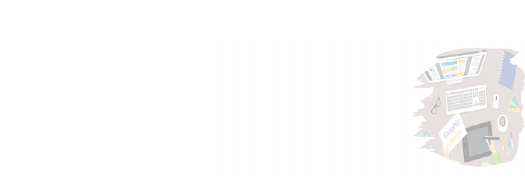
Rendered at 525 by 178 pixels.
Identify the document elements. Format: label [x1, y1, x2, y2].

picture [210, 37, 525, 178]
